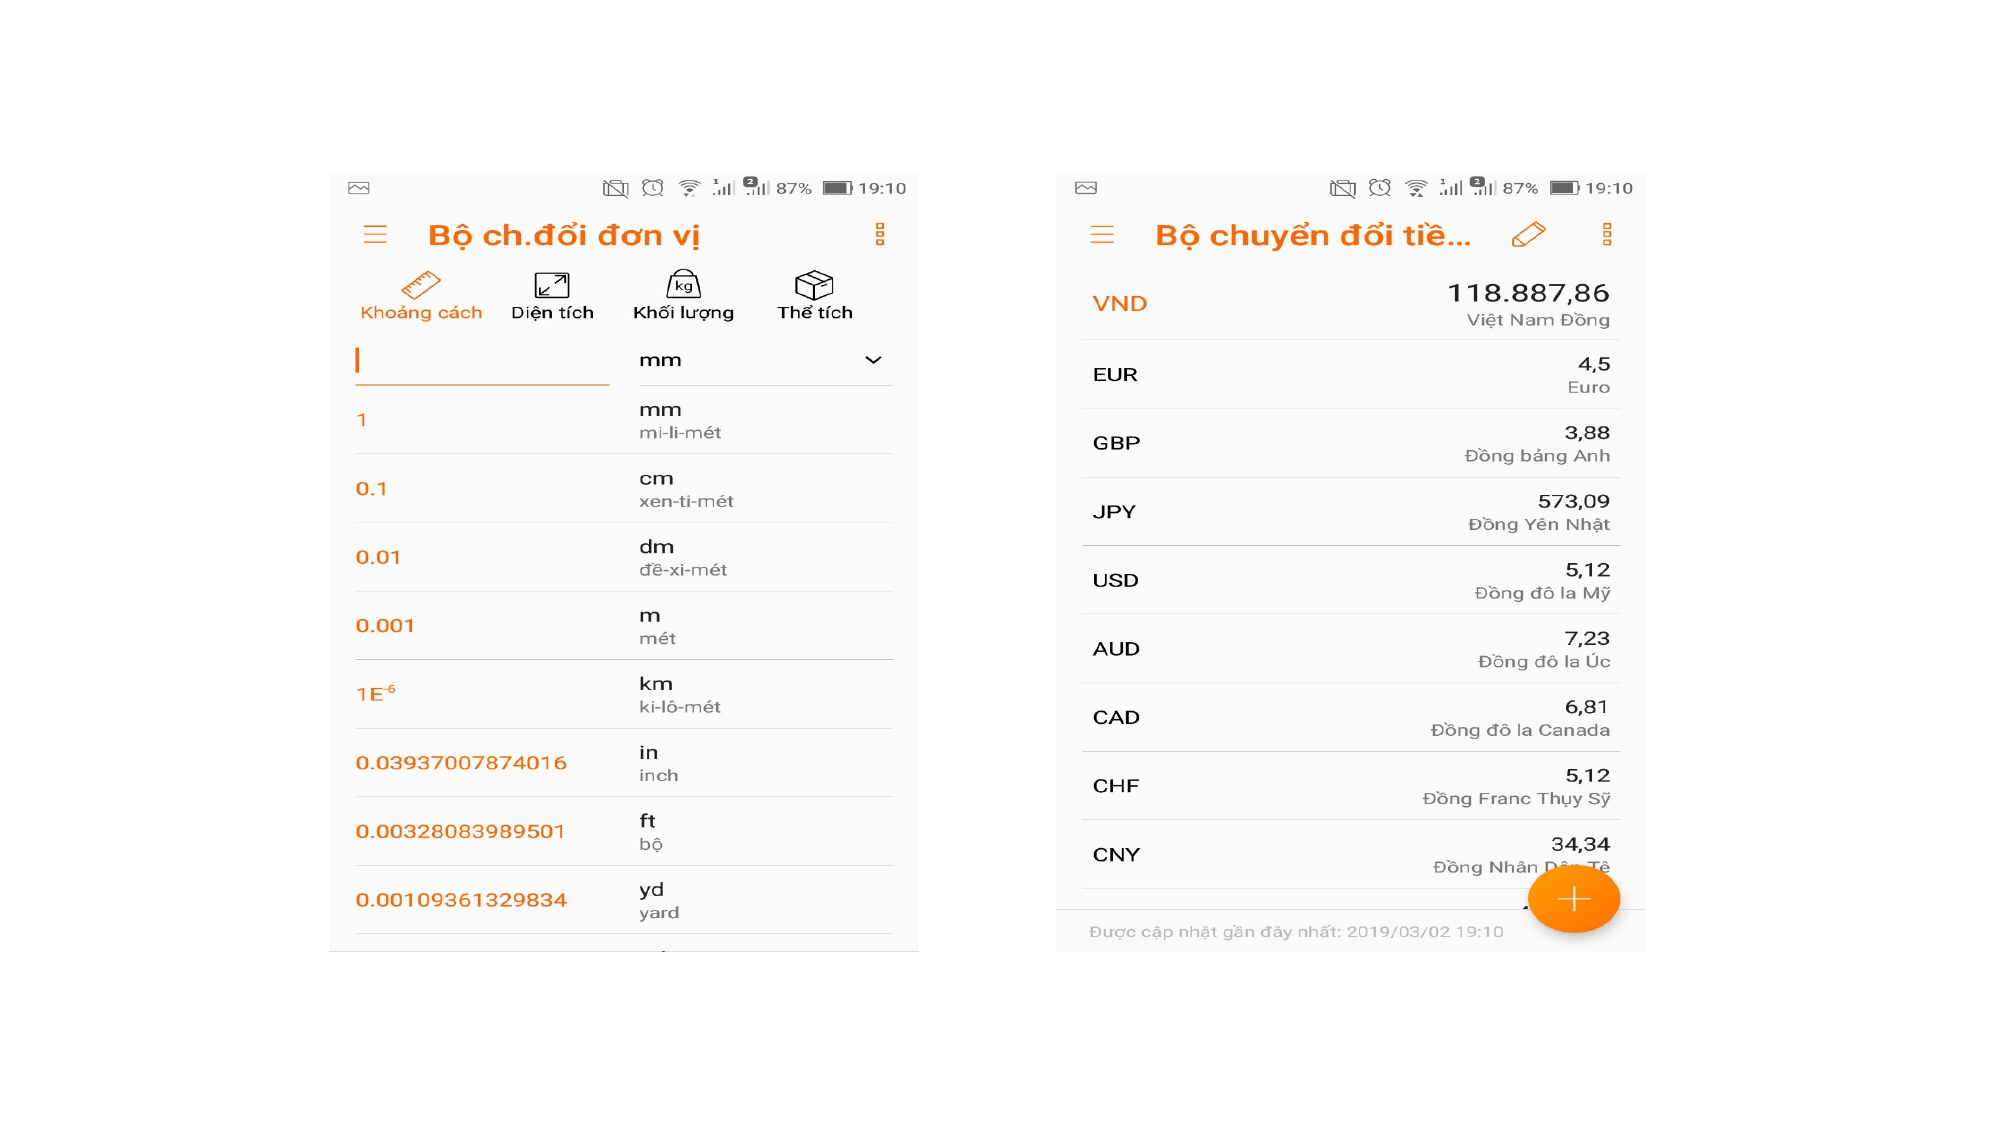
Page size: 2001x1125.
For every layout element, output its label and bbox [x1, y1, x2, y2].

picture [1056, 173, 1646, 952]
picture [329, 173, 919, 952]
